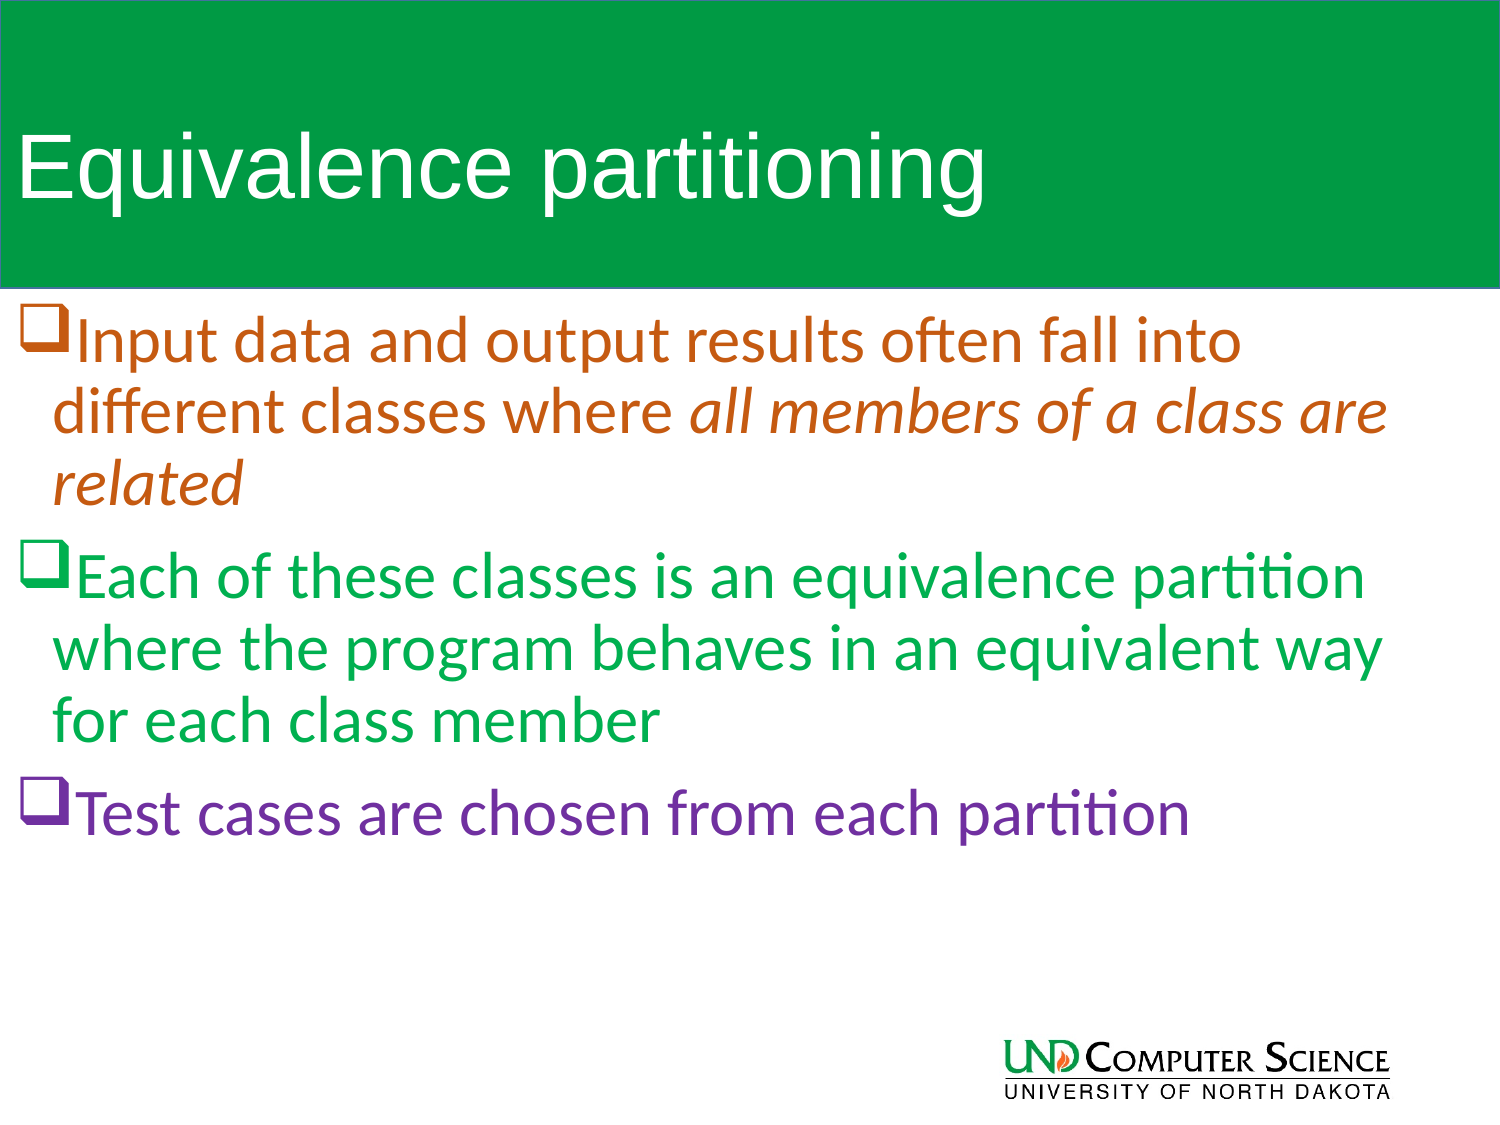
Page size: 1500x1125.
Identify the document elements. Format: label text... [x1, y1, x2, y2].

title Equivalence partitioning [0, 59, 1397, 278]
list Input data and output results often fall into different classes where all members of a class are related Each of these classes is an equivalence partition where the program behaves in an equivalent way for each class member Test cases are chosen from each partition [0, 296, 1490, 1014]
picture [999, 1034, 1397, 1104]
